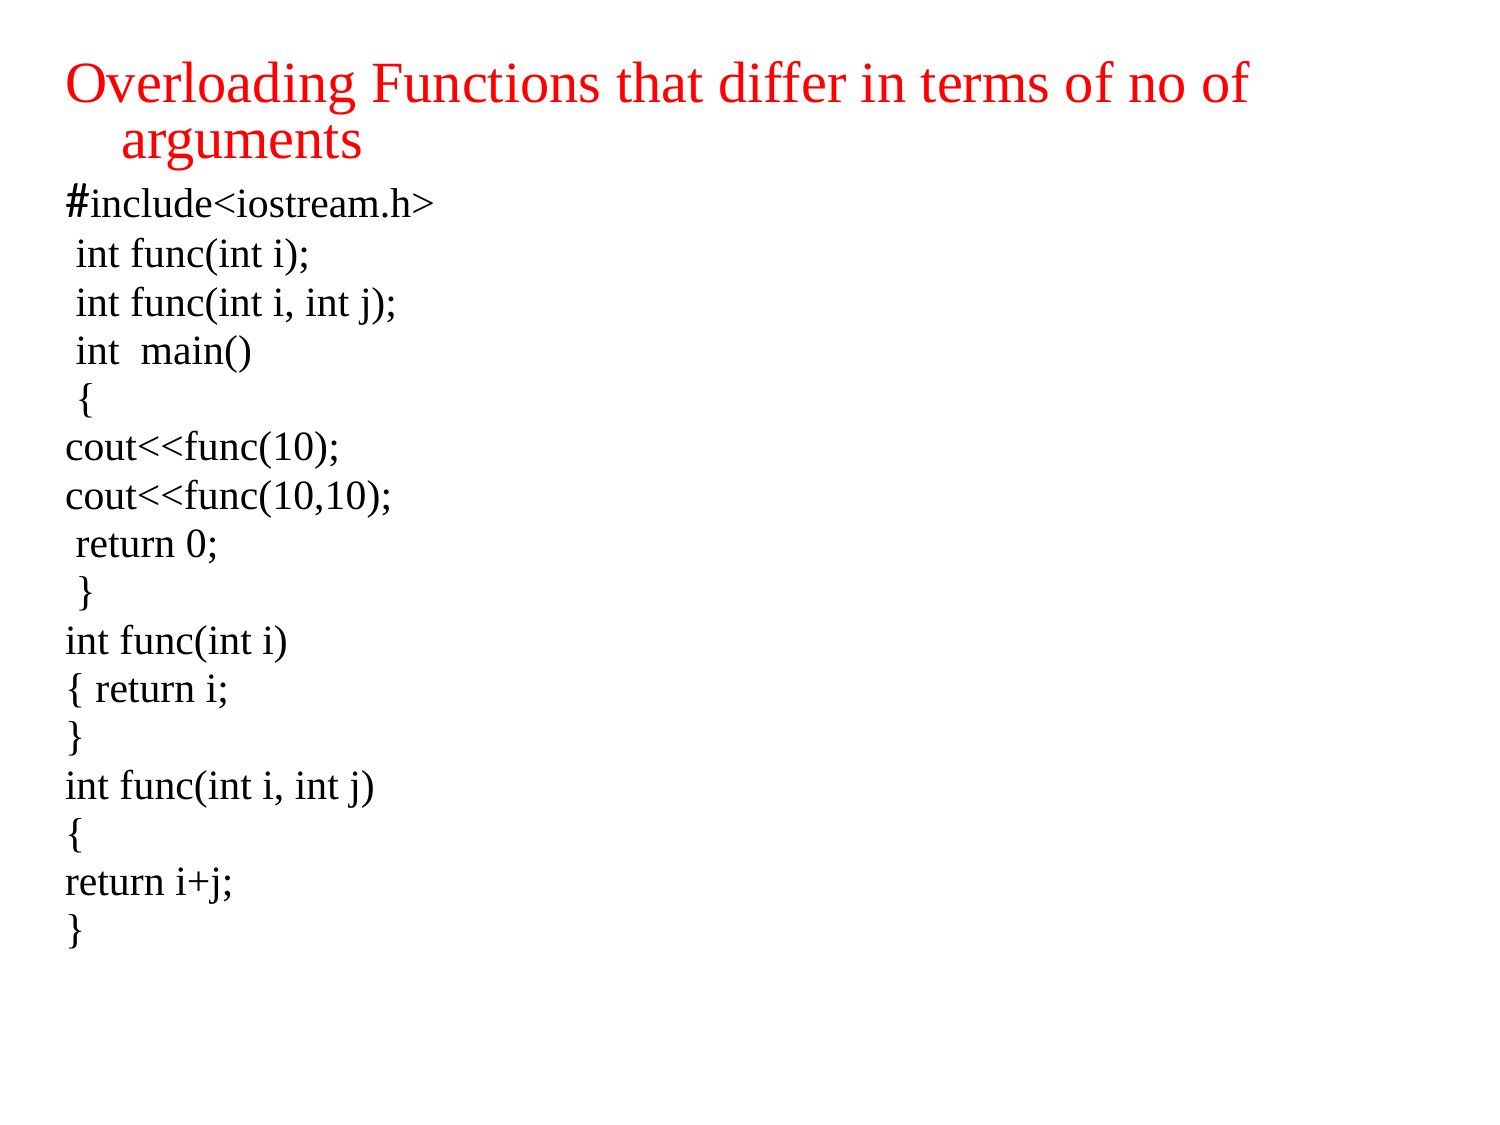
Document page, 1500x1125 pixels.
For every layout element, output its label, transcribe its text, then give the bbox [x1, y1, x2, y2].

list Overloading Functions that differ in terms of no of arguments #include<iostream.h> int func(int i); int func(int i, int j); int main() { cout<<func(10); cout<<func(10,10); return 0; } int func(int i) { return i; } int func(int i, int j) { return i+j; } [50, 50, 1400, 1075]
